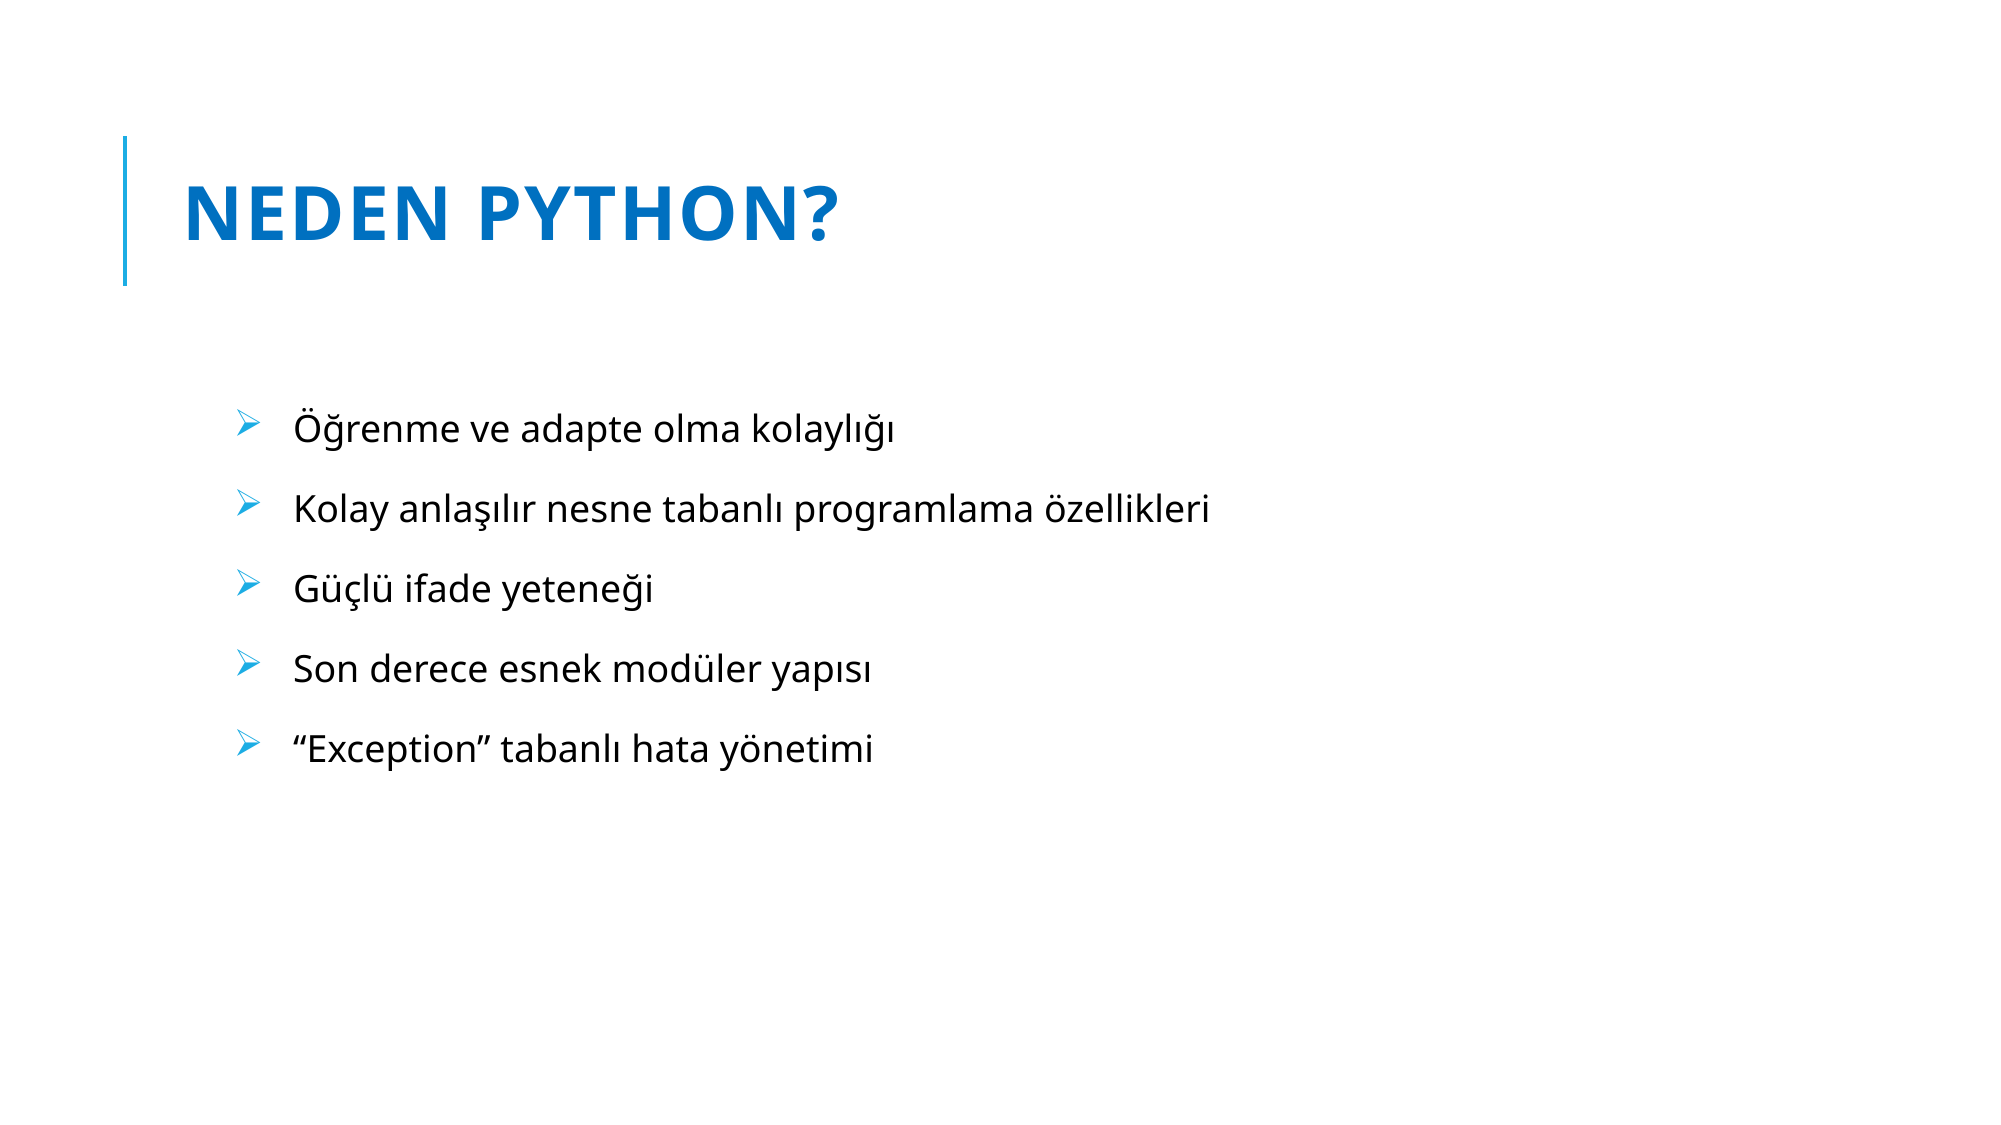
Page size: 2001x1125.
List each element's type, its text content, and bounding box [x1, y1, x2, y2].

list Öğrenme ve adapte olma kolaylığı Kolay anlaşılır nesne tabanlı programlama özellikleri Güçlü ifade yeteneği Son derece esnek modüler yapısı “Exception” tabanlı hata yönetimi [168, 375, 1763, 1035]
title Neden Python? [168, 96, 1763, 342]
